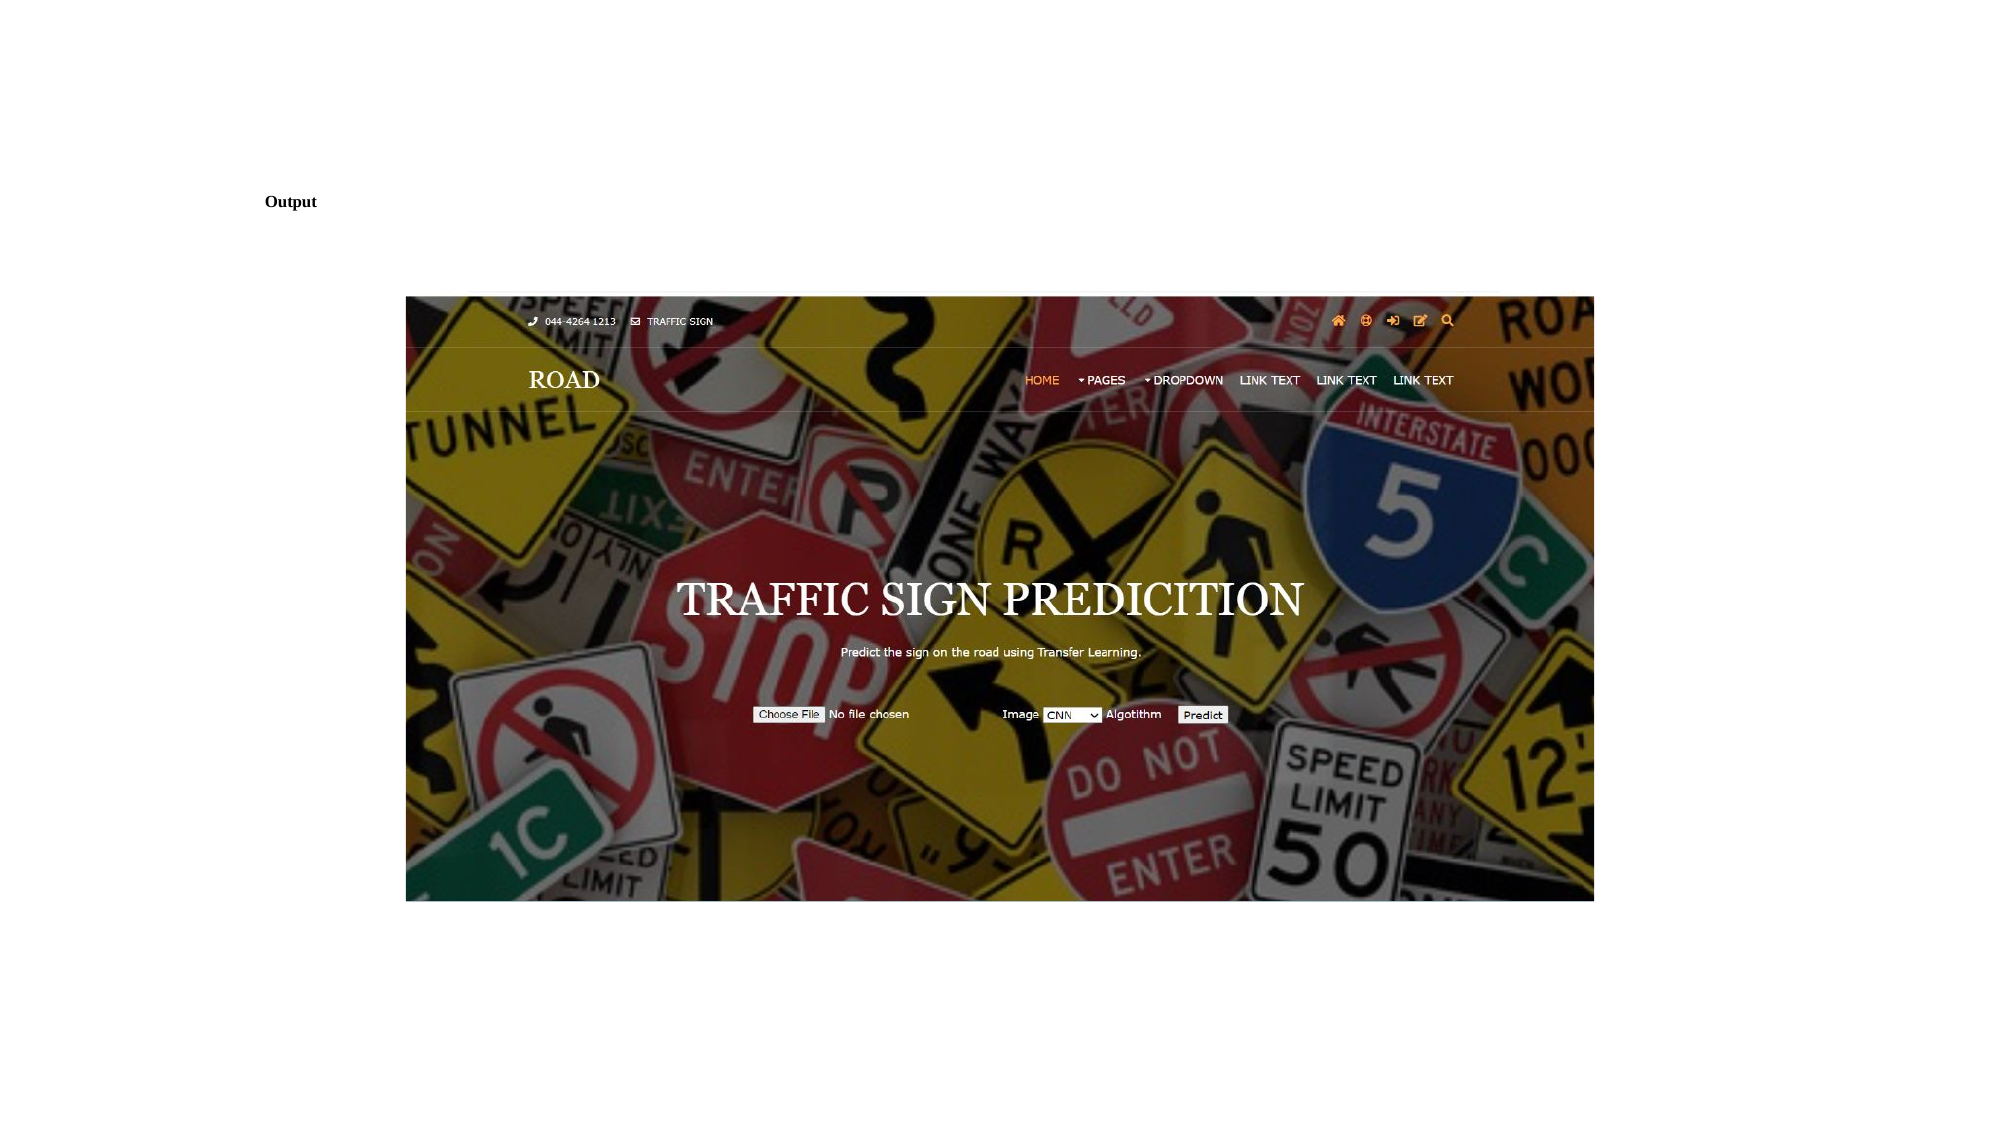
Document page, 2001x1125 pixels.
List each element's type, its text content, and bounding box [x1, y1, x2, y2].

title Output [249, 185, 1750, 220]
picture [405, 291, 1595, 902]
